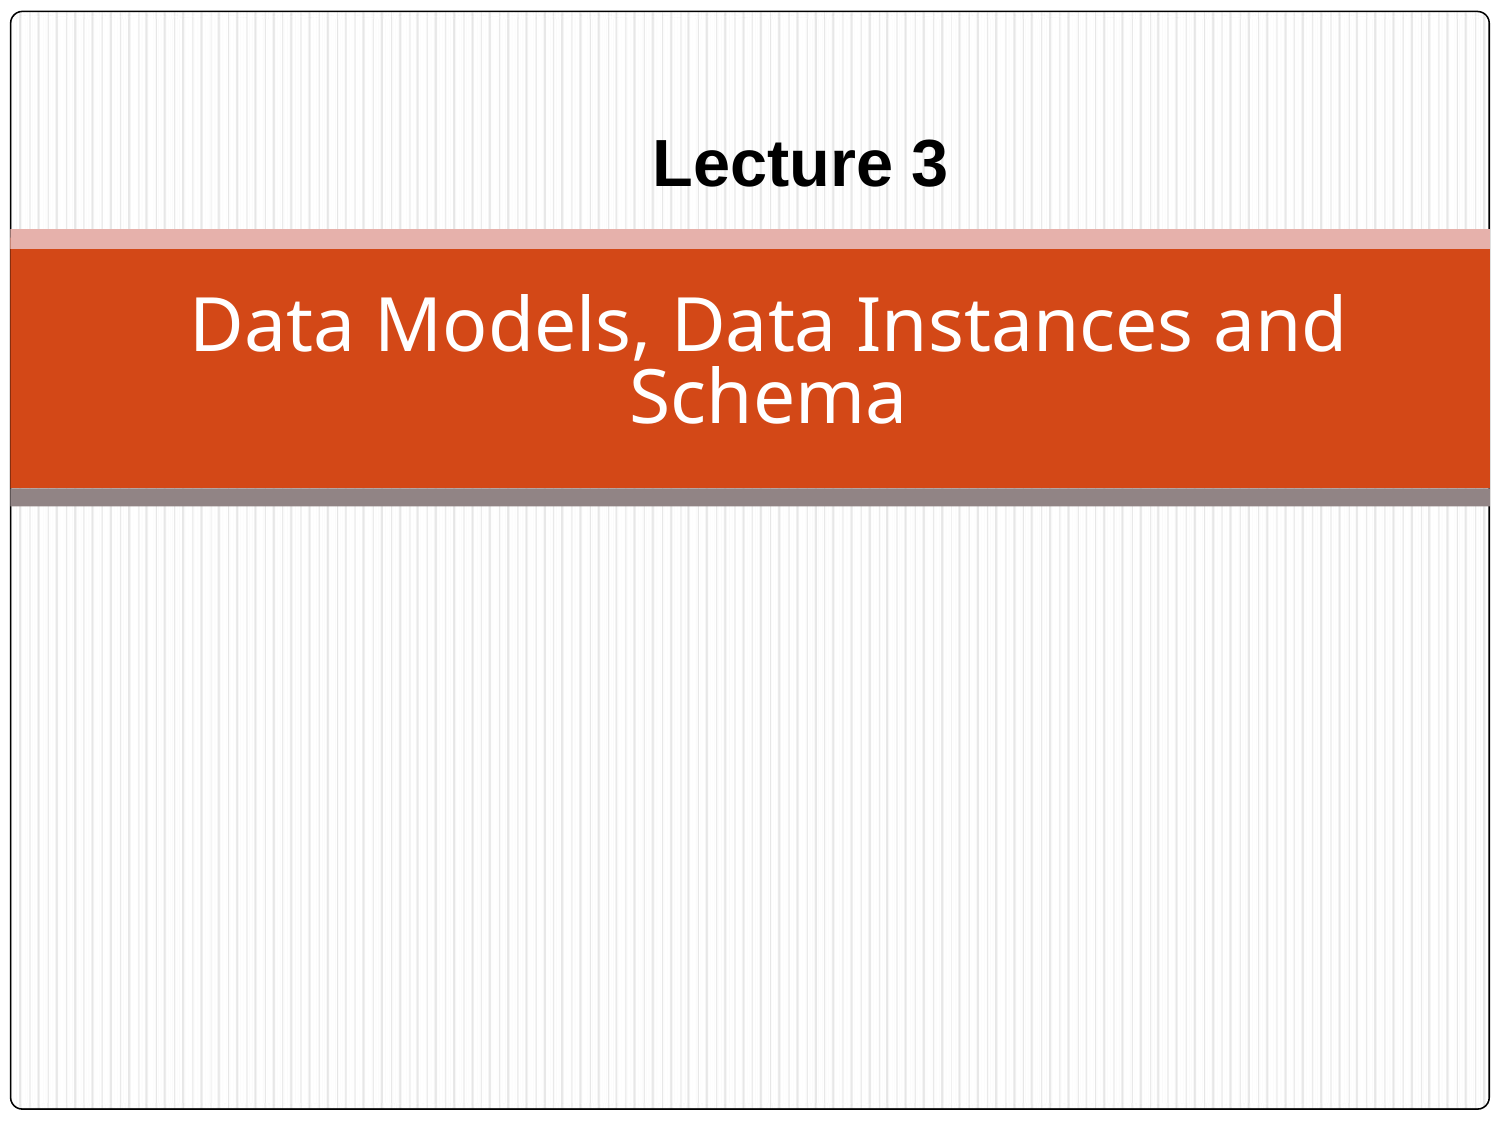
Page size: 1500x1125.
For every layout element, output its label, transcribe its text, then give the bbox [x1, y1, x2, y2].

picture [12, 13, 1488, 229]
title Data Models, Data Instances and Schema [150, 275, 1388, 482]
text_box Lecture 3 [637, 112, 967, 208]
picture [12, 507, 1488, 1108]
